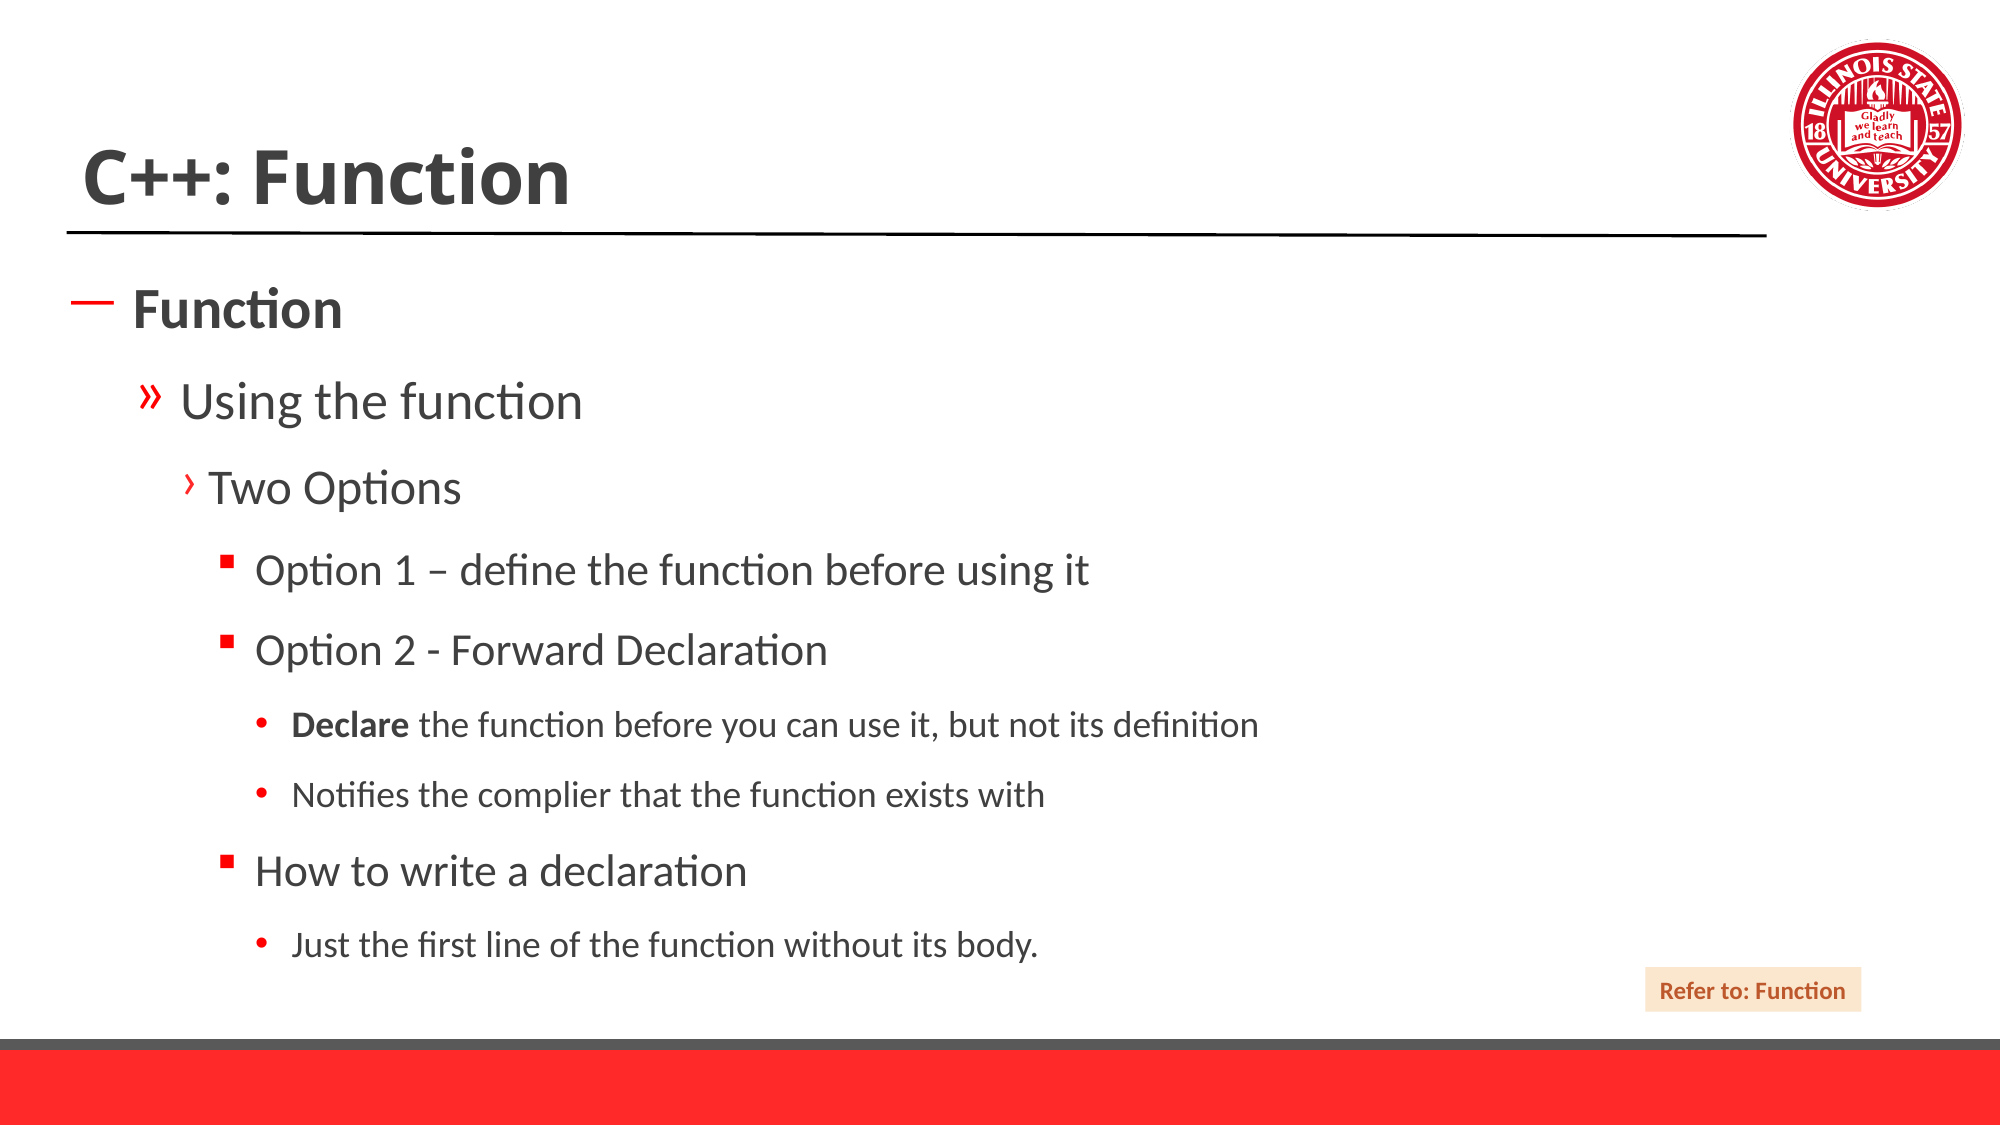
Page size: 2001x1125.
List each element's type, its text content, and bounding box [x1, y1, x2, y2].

picture [1789, 39, 1965, 211]
text_box Refer to: Function [1645, 967, 1862, 1012]
title C++: Function [66, 0, 1767, 228]
list Function Using the function Two Options Option 1 – define the function before using it Option 2 - Forward Declaration Declare the function before you can use it, but not its definition Notifies the complier that the function exists with How to write a declaration Just the first line of the function without its body. [66, 262, 1825, 1013]
